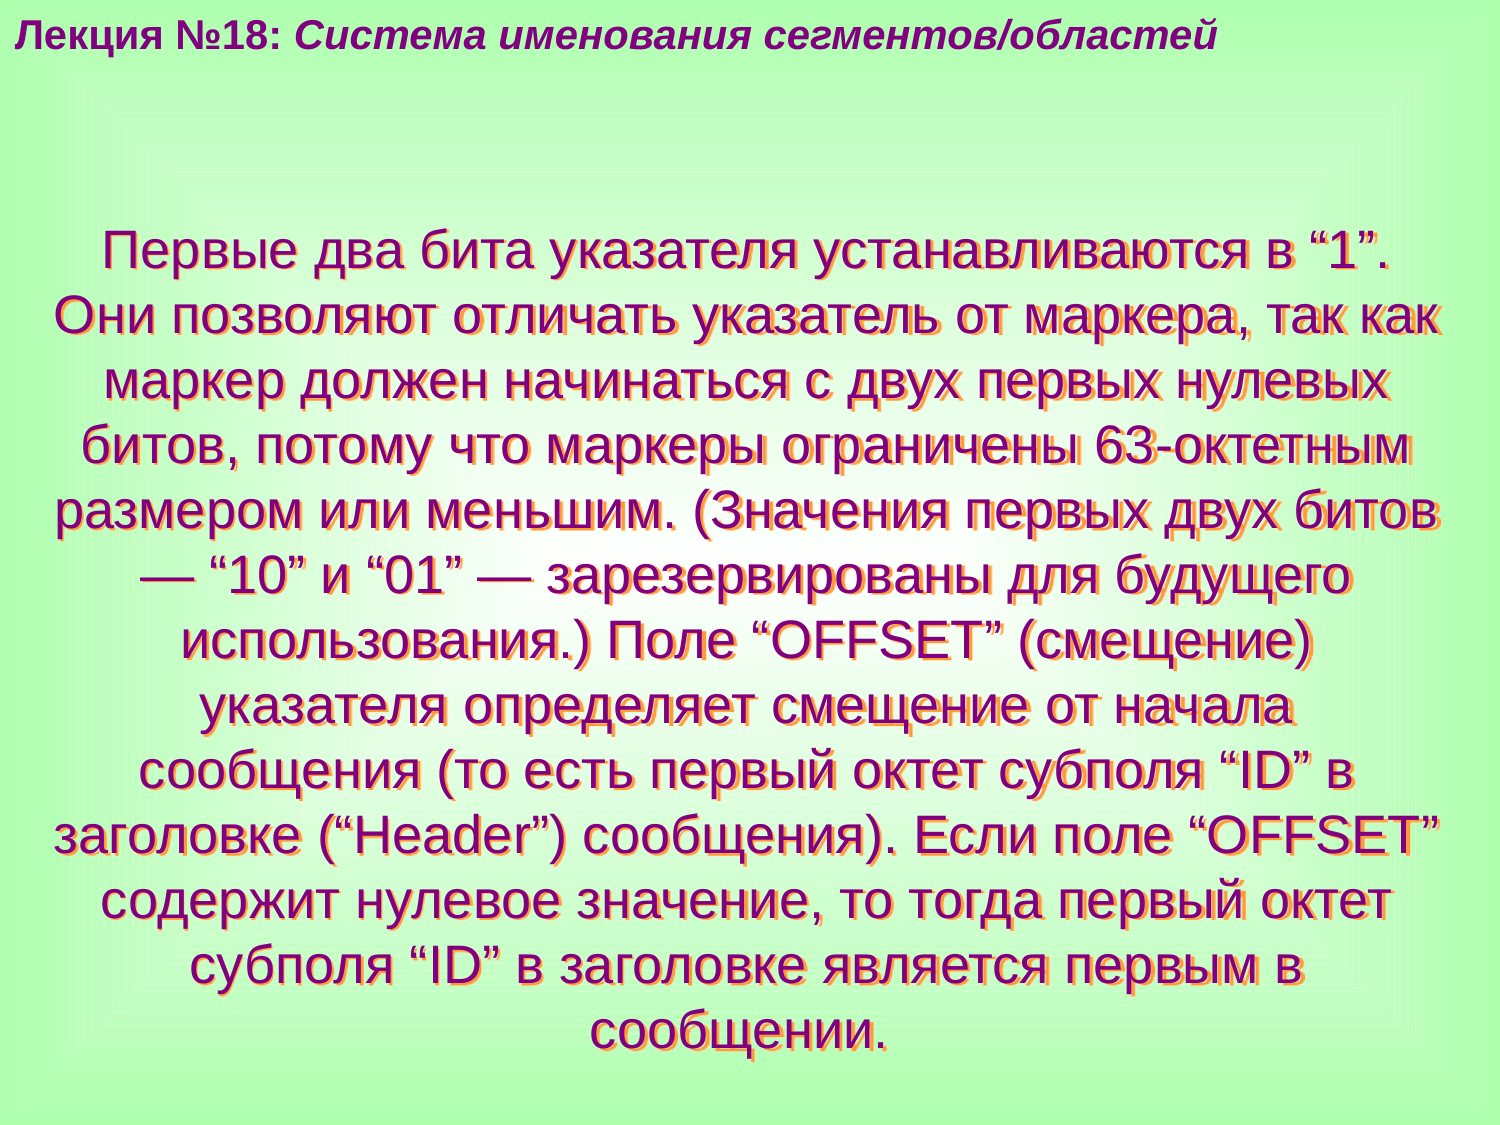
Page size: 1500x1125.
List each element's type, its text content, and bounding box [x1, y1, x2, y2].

text_box Первые два бита указателя устанавливаются в “1”. Они позволяют отличать указатель от маркера, так как маркер должен начинаться с двух первых нулевых битов, потому что маркеры ограничены 63-октетным размером или меньшим. (Значения первых двух битов — “10” и “01” — зарезервированы для будущего использования.) Поле “OFFSET” (смещение) указателя определяет смещение от начала сообщения (то есть первый октет субполя “ID” в заголовке (“Header”) сообщения). Если поле “OFFSET” содержит нулевое значение, то тогда первый октет субполя “ID” в заголовке является первым в сообщении. [37, 207, 1456, 1067]
text_box Лекция №18: Система именования сегментов/областей [0, 0, 1500, 65]
